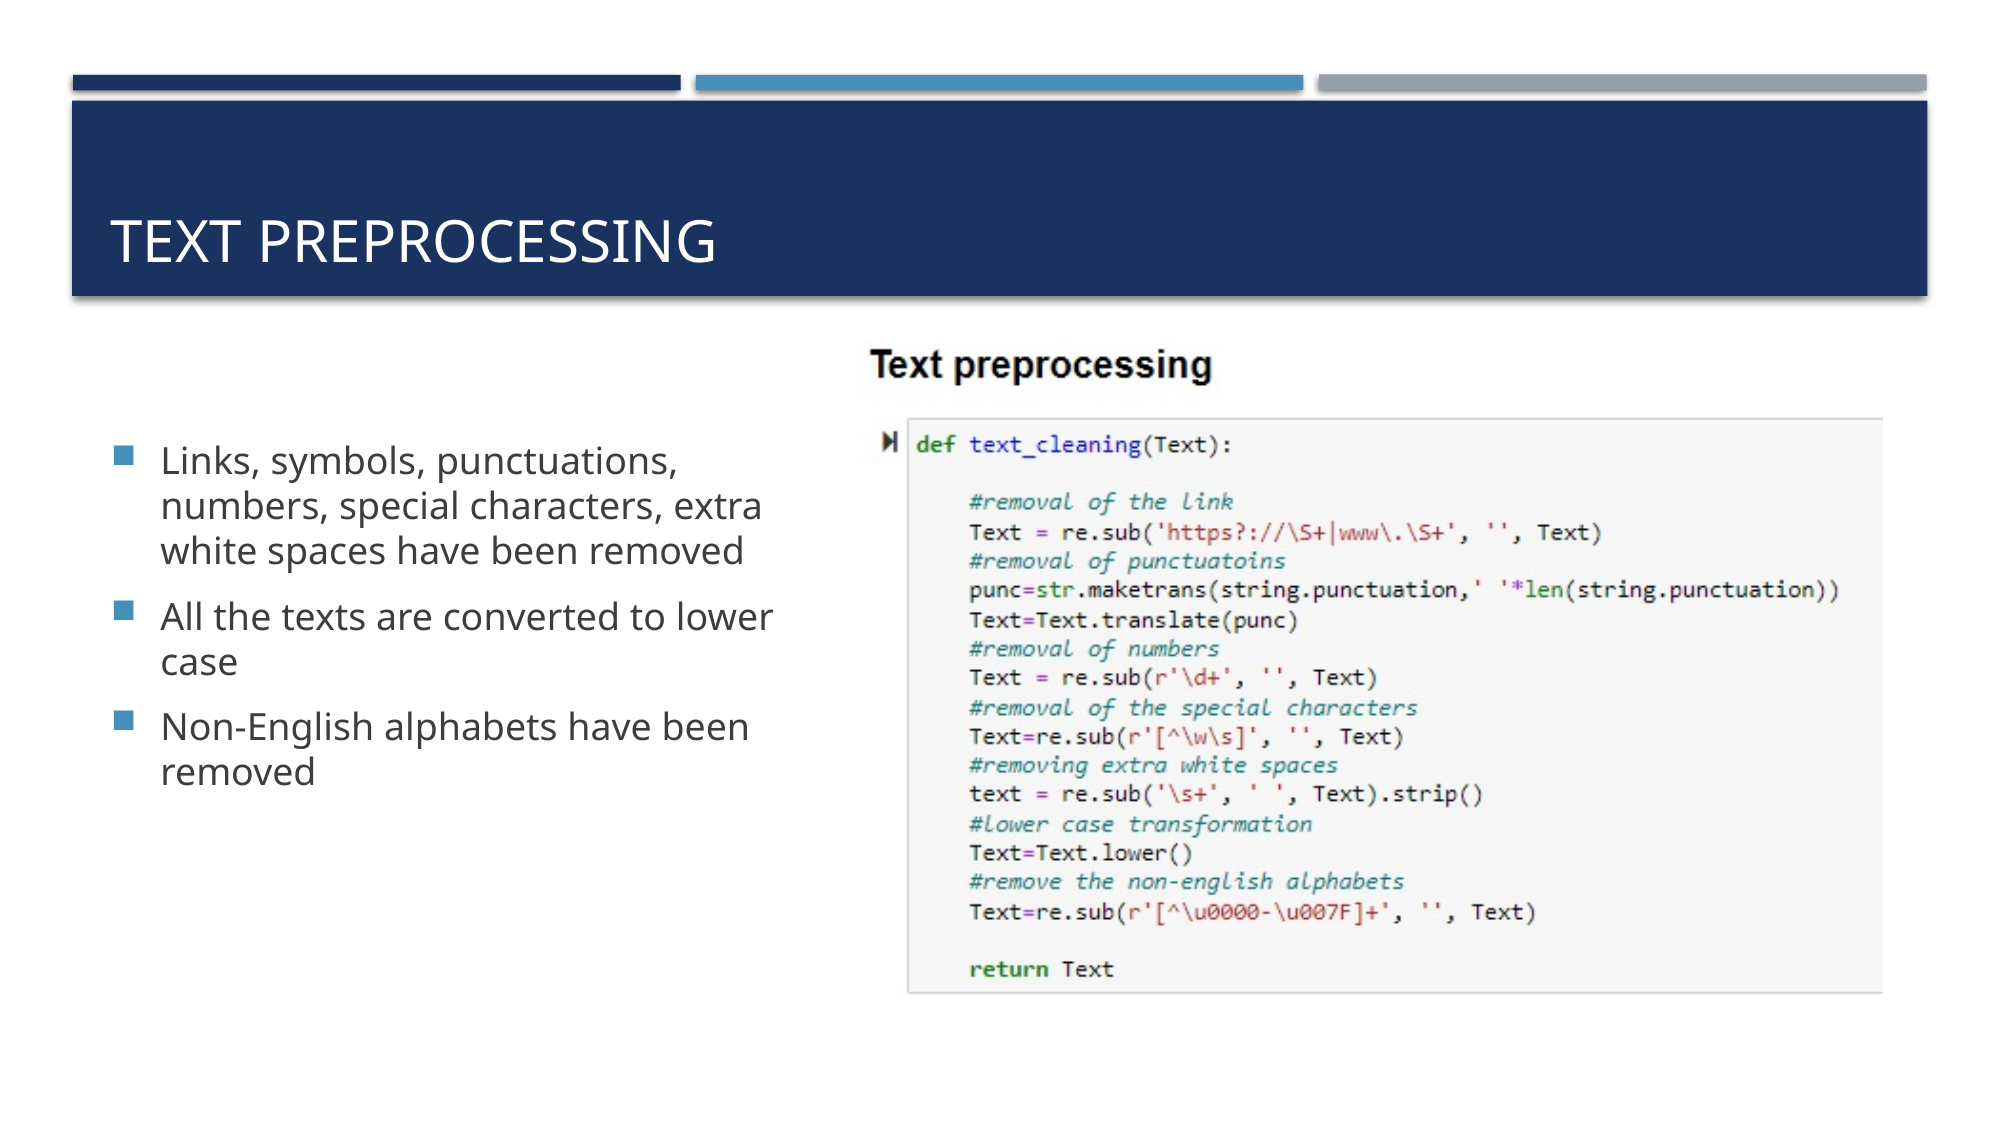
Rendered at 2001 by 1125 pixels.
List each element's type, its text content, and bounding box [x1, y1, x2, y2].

picture [855, 341, 1884, 1003]
title Text preprocessing [95, 115, 1905, 282]
list Links, symbols, punctuations, numbers, special characters, extra white spaces have been removed All the texts are converted to lower case Non-English alphabets have been removed [95, 430, 790, 962]
